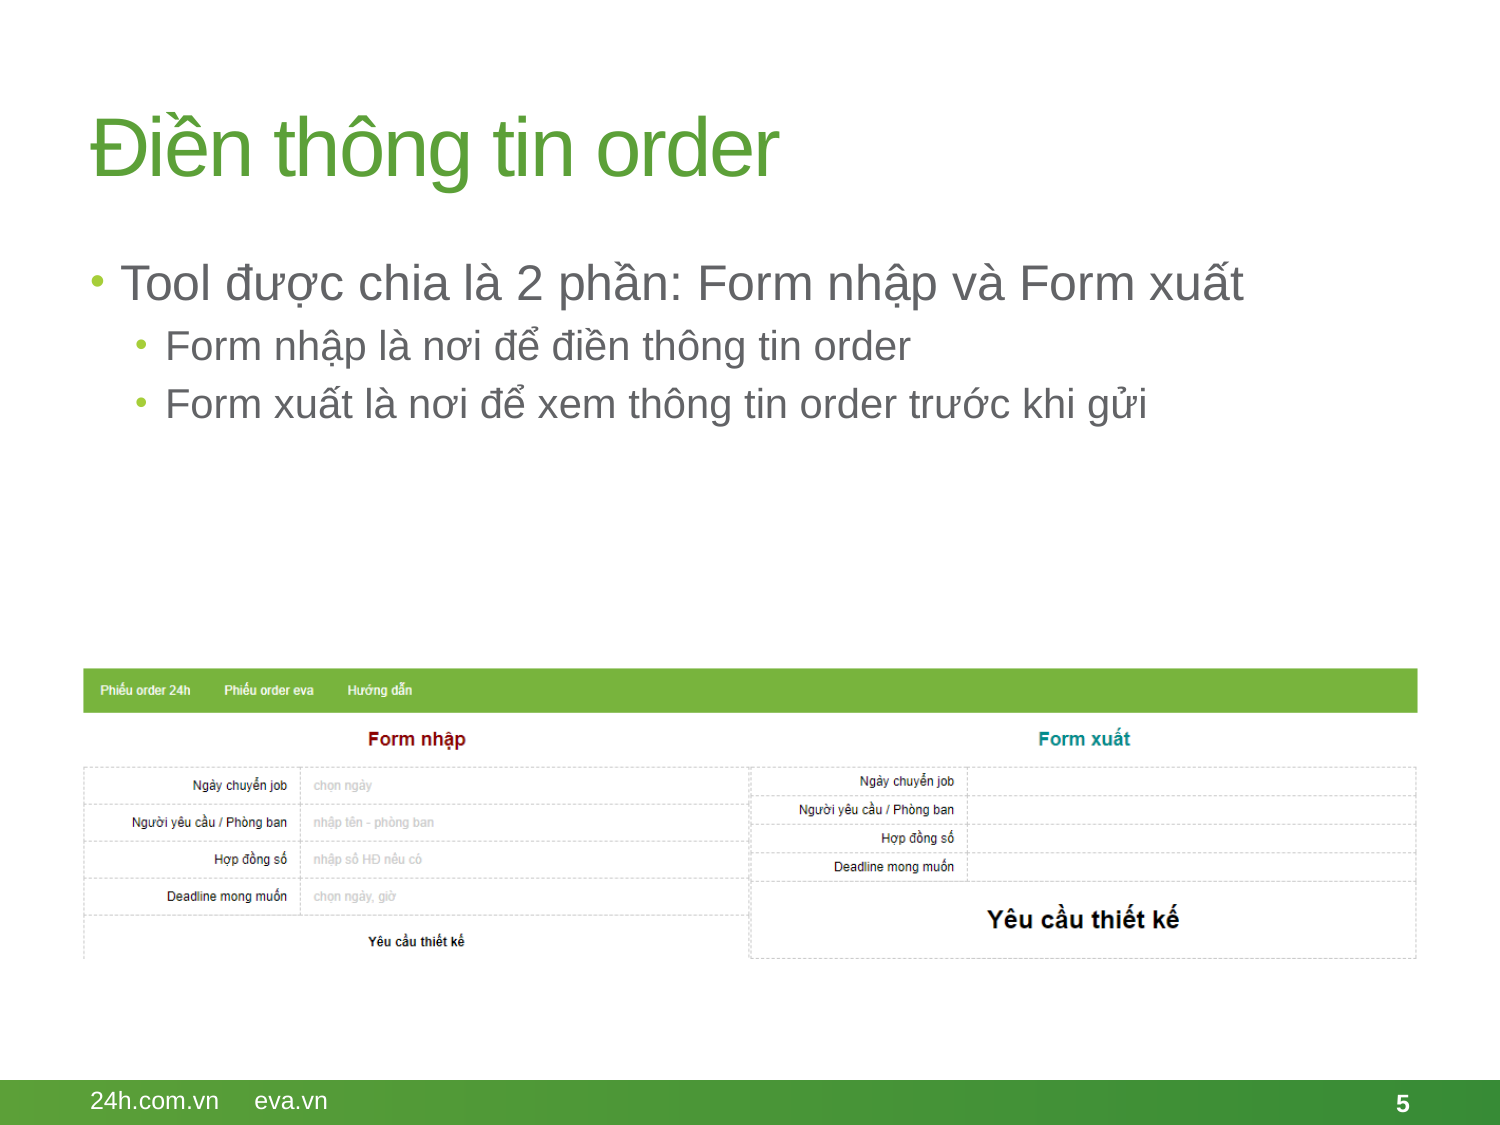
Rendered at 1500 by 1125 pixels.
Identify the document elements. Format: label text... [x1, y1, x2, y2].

list Tool được chia là 2 phần: Form nhập và Form xuất Form nhập là nơi để điền thông tin order Form xuất là nơi để xem thông tin order trước khi gửi [75, 243, 1425, 553]
footer 24h.com.vn eva.vn [75, 1071, 805, 1125]
title Điền thông tin order [75, 62, 1425, 225]
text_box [74, 660, 1426, 959]
slide_number 5 [1279, 1075, 1425, 1125]
